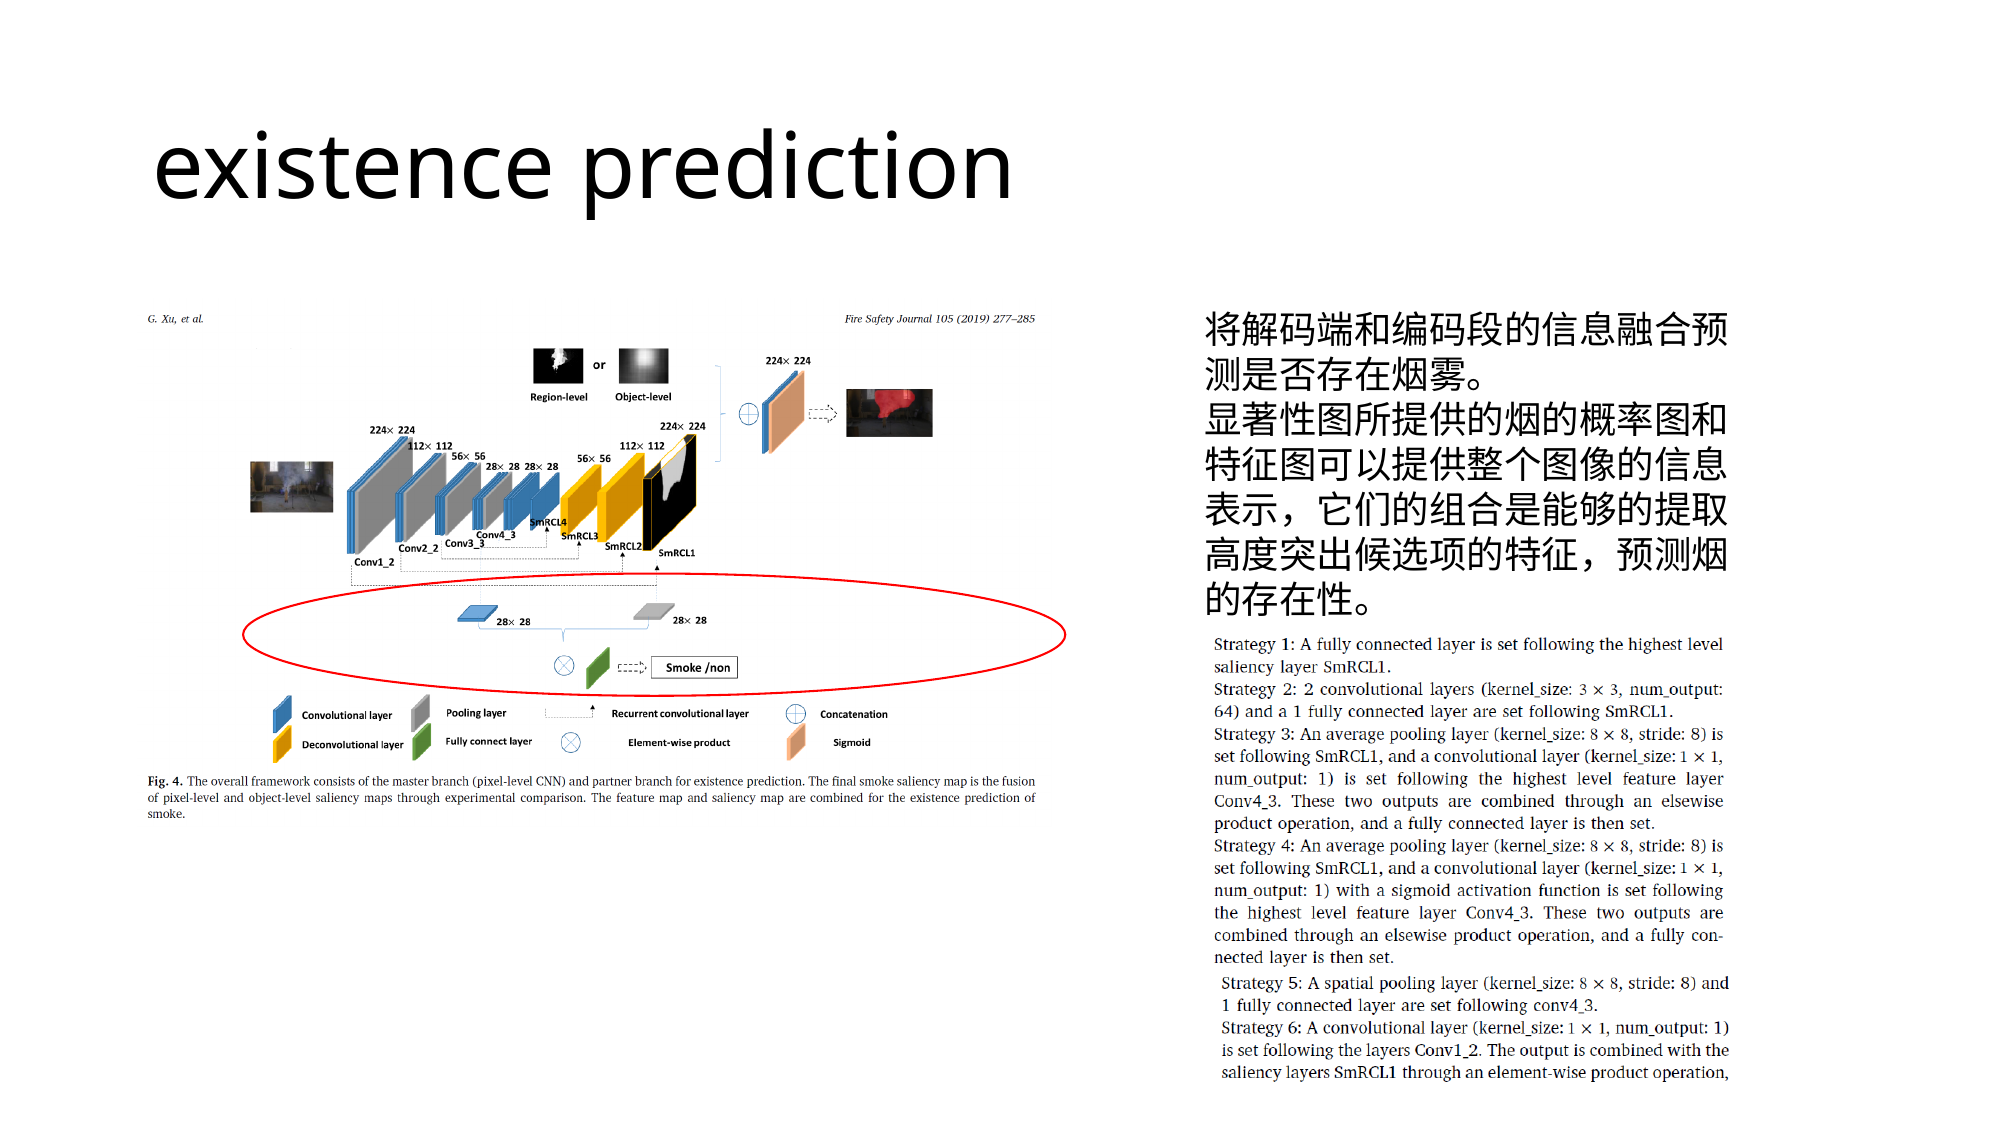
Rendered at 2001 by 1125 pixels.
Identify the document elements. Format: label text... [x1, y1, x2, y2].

title existence prediction [137, 59, 1863, 278]
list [1189, 626, 1763, 983]
picture [137, 298, 1052, 827]
text_box [1052, 618, 1067, 652]
picture [1206, 969, 1746, 1101]
text_box 将解码端和编码段的信息融合预测是否存在烟雾。 显著性图所提供的烟的概率图和特征图可以提供整个图像的信息表示，它们的组合是能够的提取高度突出候选项的特征，预测烟的存在性。 [1189, 298, 1765, 674]
